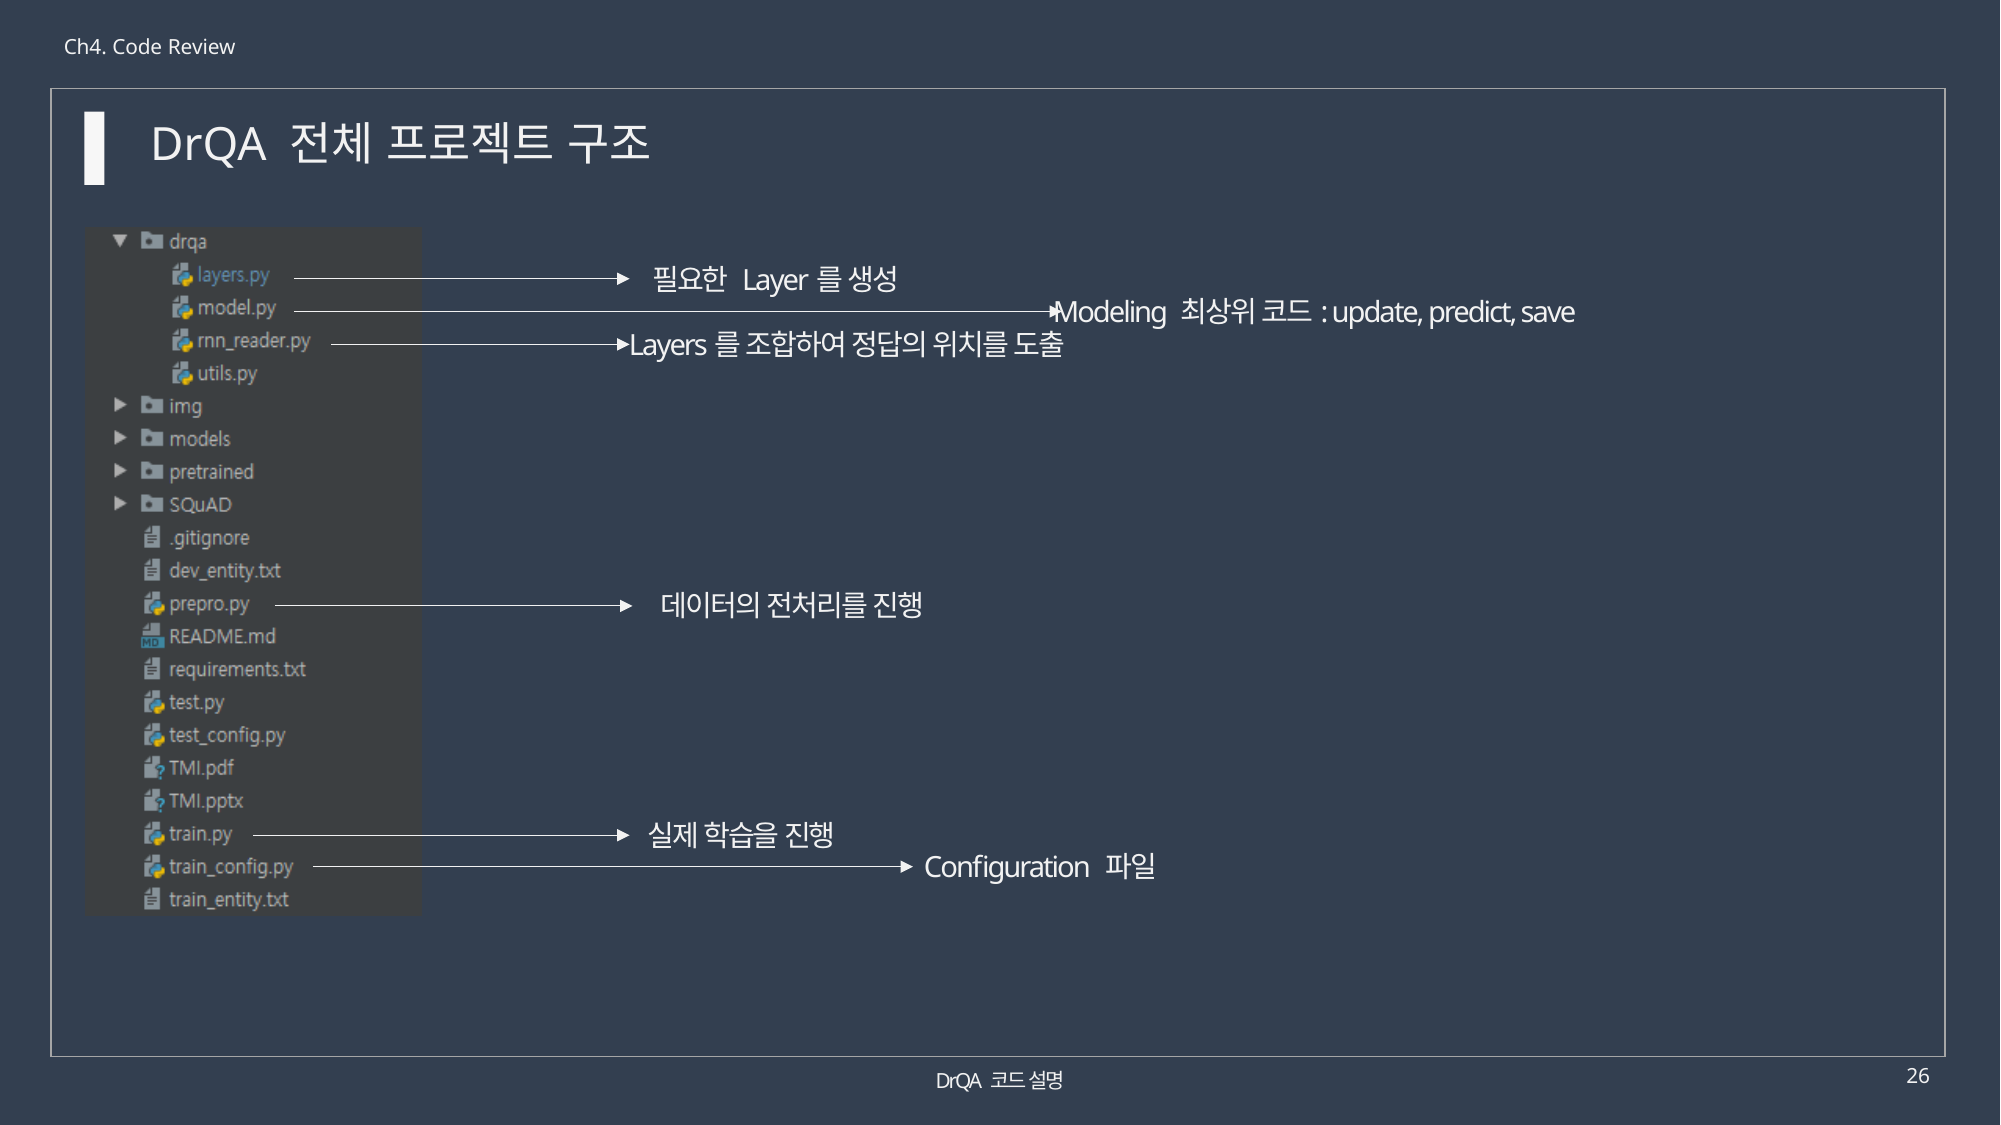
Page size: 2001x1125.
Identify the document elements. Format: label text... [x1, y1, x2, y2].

list DrQA 전체 프로젝트 구조 [135, 113, 1909, 184]
slide_number 26 [1808, 1057, 1945, 1097]
text_box Configuration 파일 [912, 842, 1169, 889]
picture [85, 227, 422, 916]
text_box Modeling 최상위 코드: update, predict, save [1041, 288, 1588, 335]
list Ch4. Code Review [48, 29, 913, 69]
text_box 필요한 Layer를 생성 [640, 255, 911, 302]
text_box Layers를 조합하여 정답의 위치를 도출 [617, 320, 1077, 368]
text_box 실제 학습을 진행 [635, 811, 848, 859]
text_box 데이터의 전처리를 진행 [649, 581, 936, 629]
